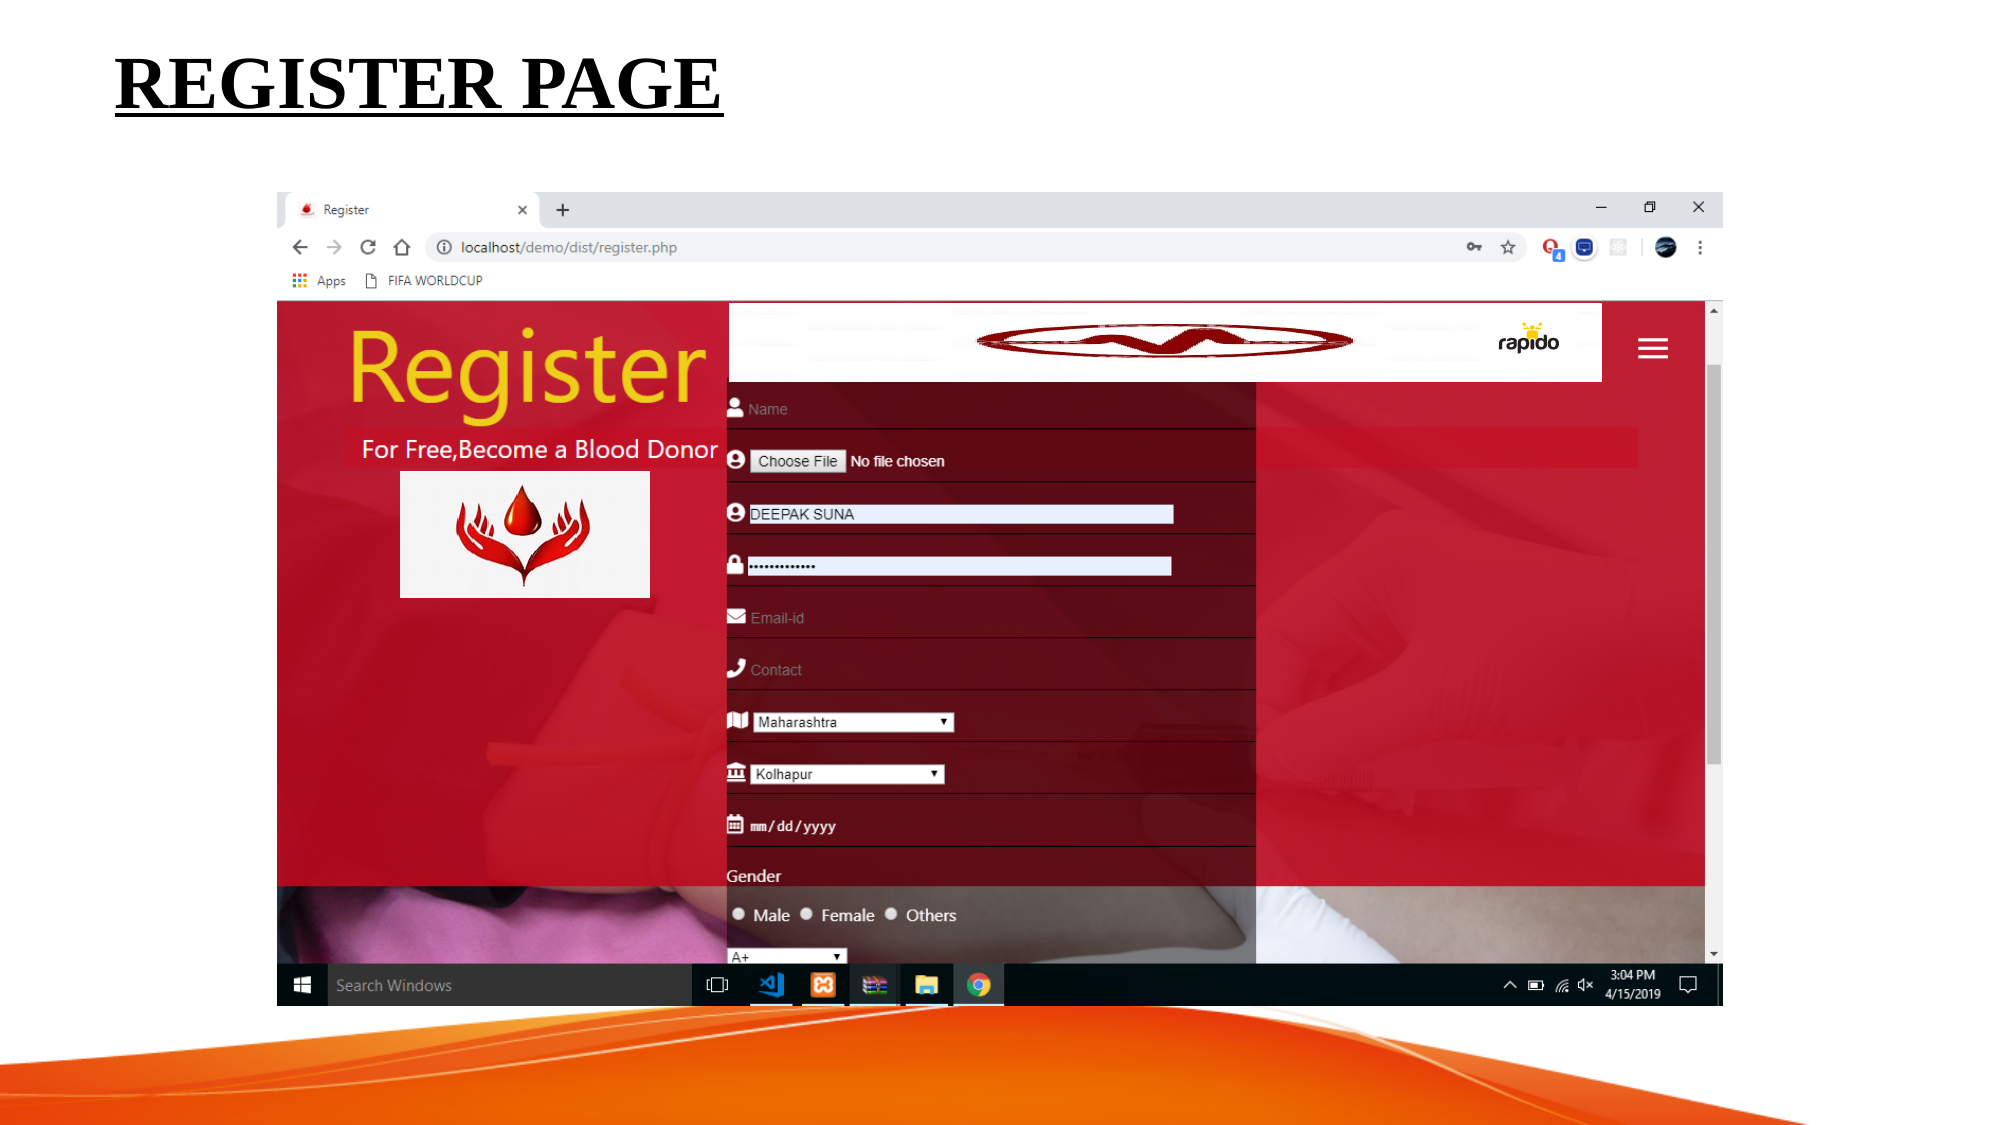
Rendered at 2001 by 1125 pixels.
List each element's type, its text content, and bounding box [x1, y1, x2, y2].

title REGISTER PAGE [99, 30, 1901, 127]
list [729, 303, 1602, 382]
picture [0, 0, 2000, 1125]
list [277, 192, 1723, 1006]
